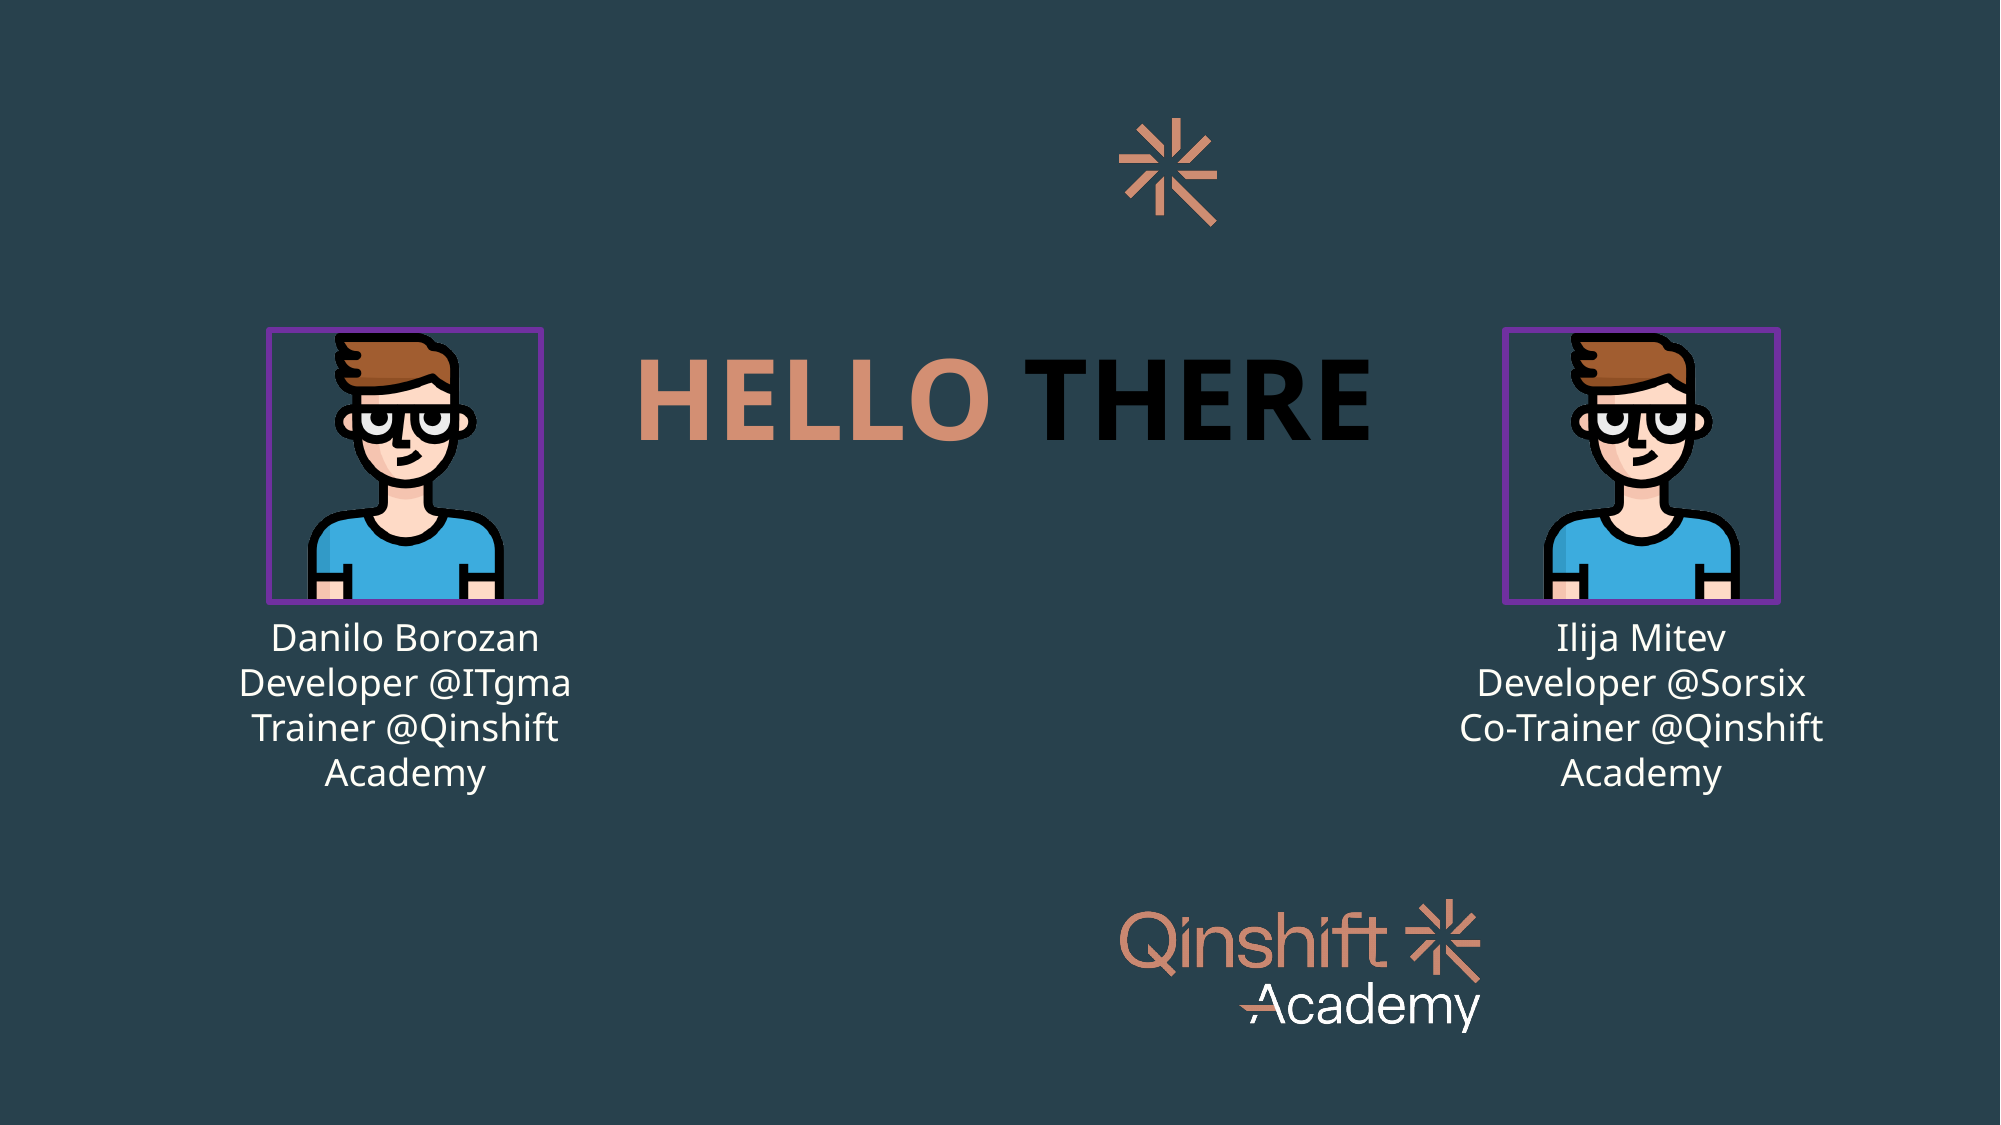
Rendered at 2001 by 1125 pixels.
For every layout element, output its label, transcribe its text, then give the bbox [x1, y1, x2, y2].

picture [1119, 899, 1481, 1033]
picture [0, 0, 1029, 1125]
text_box Ilija Mitev Developer @Sorsix Co-Trainer @Qinshift Academy [1437, 599, 1845, 821]
picture [1508, 333, 1775, 600]
picture [1119, 118, 1217, 227]
title HELLO THERE [1029, 345, 1487, 470]
